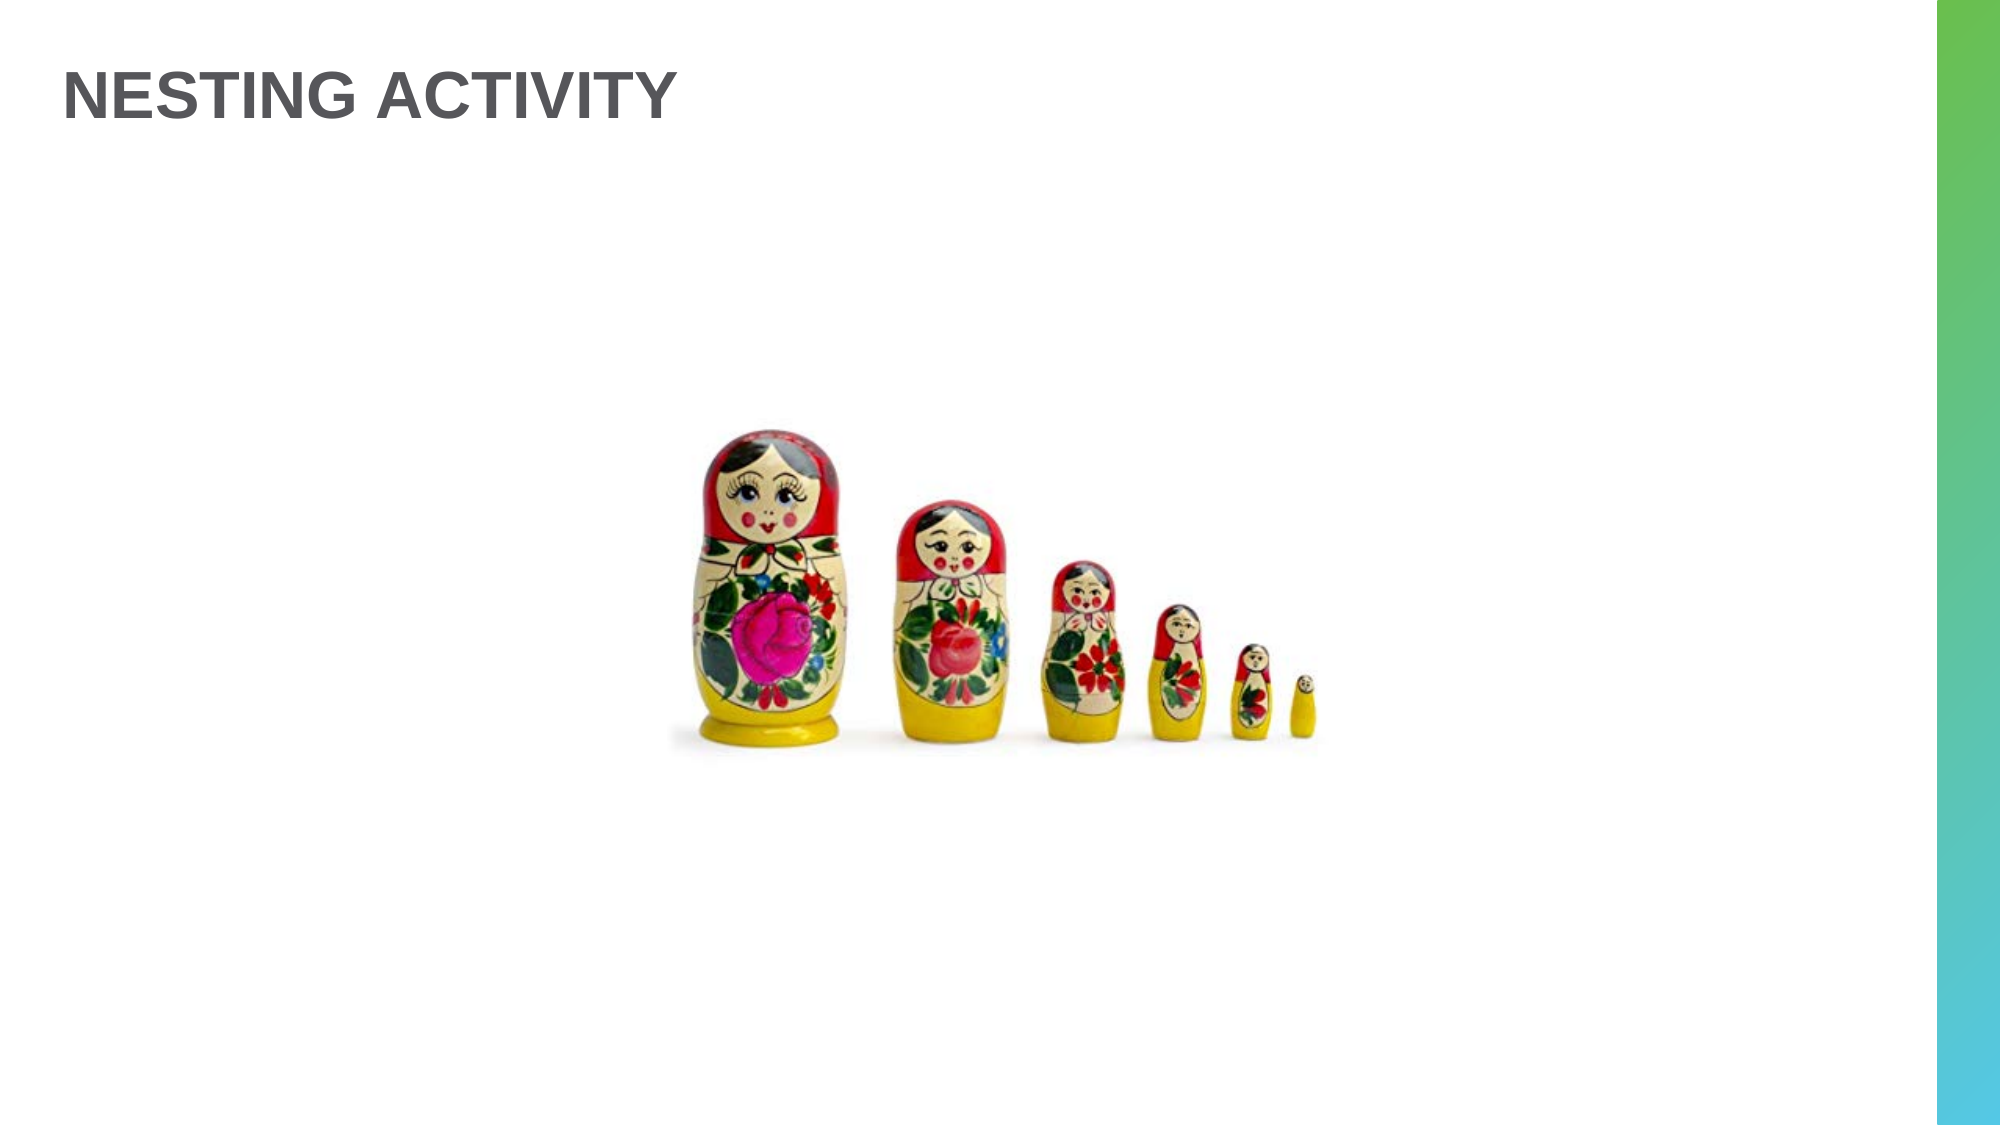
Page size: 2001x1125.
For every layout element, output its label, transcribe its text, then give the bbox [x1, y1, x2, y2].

title Nesting activity [62, 37, 1938, 150]
picture [667, 281, 1332, 946]
